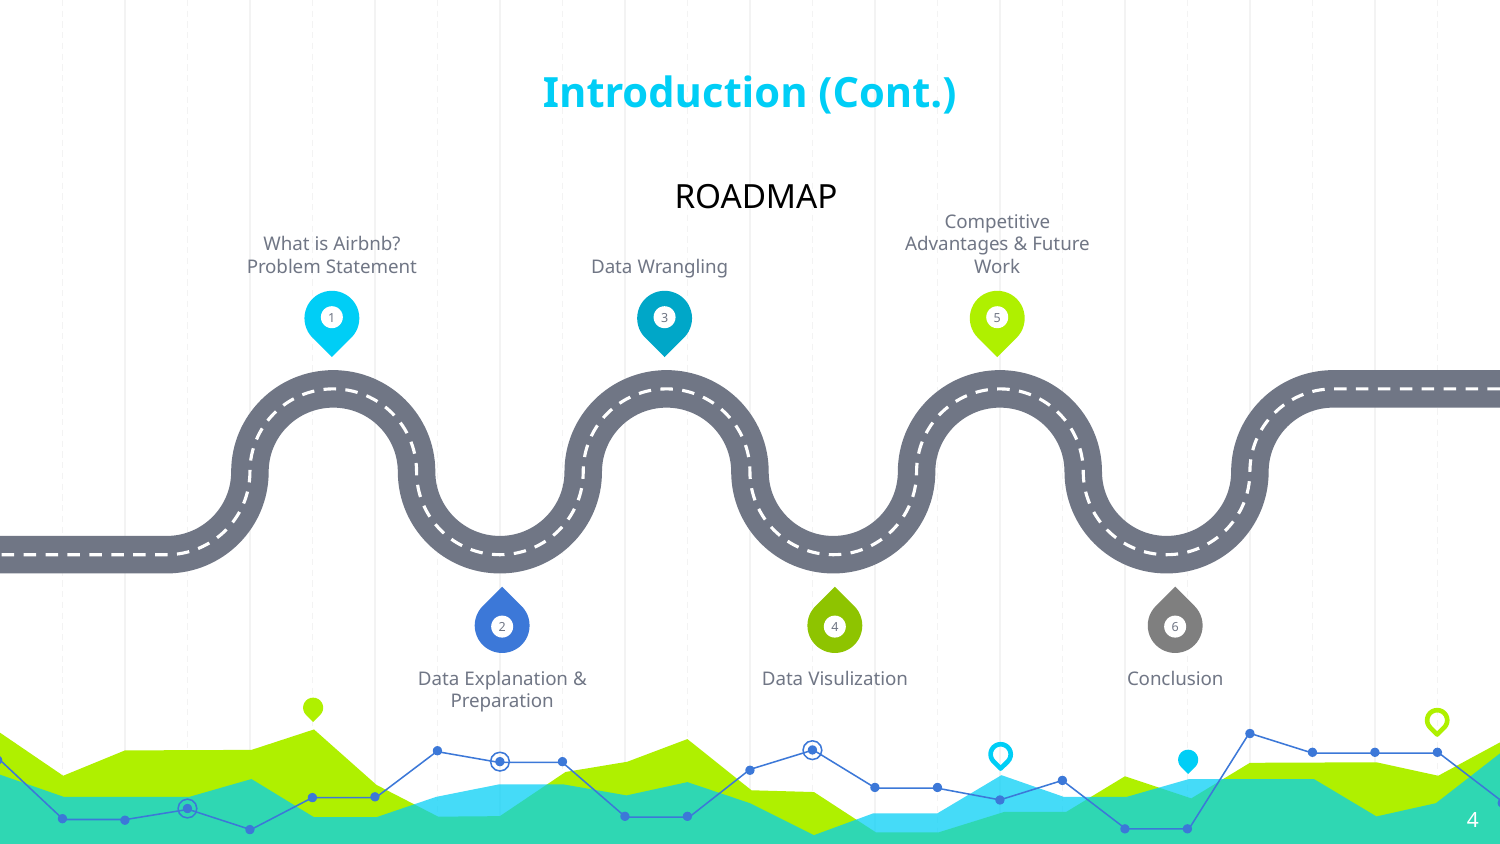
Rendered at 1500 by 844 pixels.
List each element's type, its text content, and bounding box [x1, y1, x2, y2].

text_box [1069, 586, 1281, 755]
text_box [729, 586, 941, 755]
slide_number ‹#› [1403, 791, 1494, 844]
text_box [553, 189, 766, 358]
title Introduction (Cont.) [176, 13, 1324, 131]
text_box [0, 388, 1500, 555]
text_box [891, 189, 1103, 358]
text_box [396, 586, 608, 755]
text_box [226, 189, 438, 358]
text_box ROADMAP [659, 167, 874, 223]
